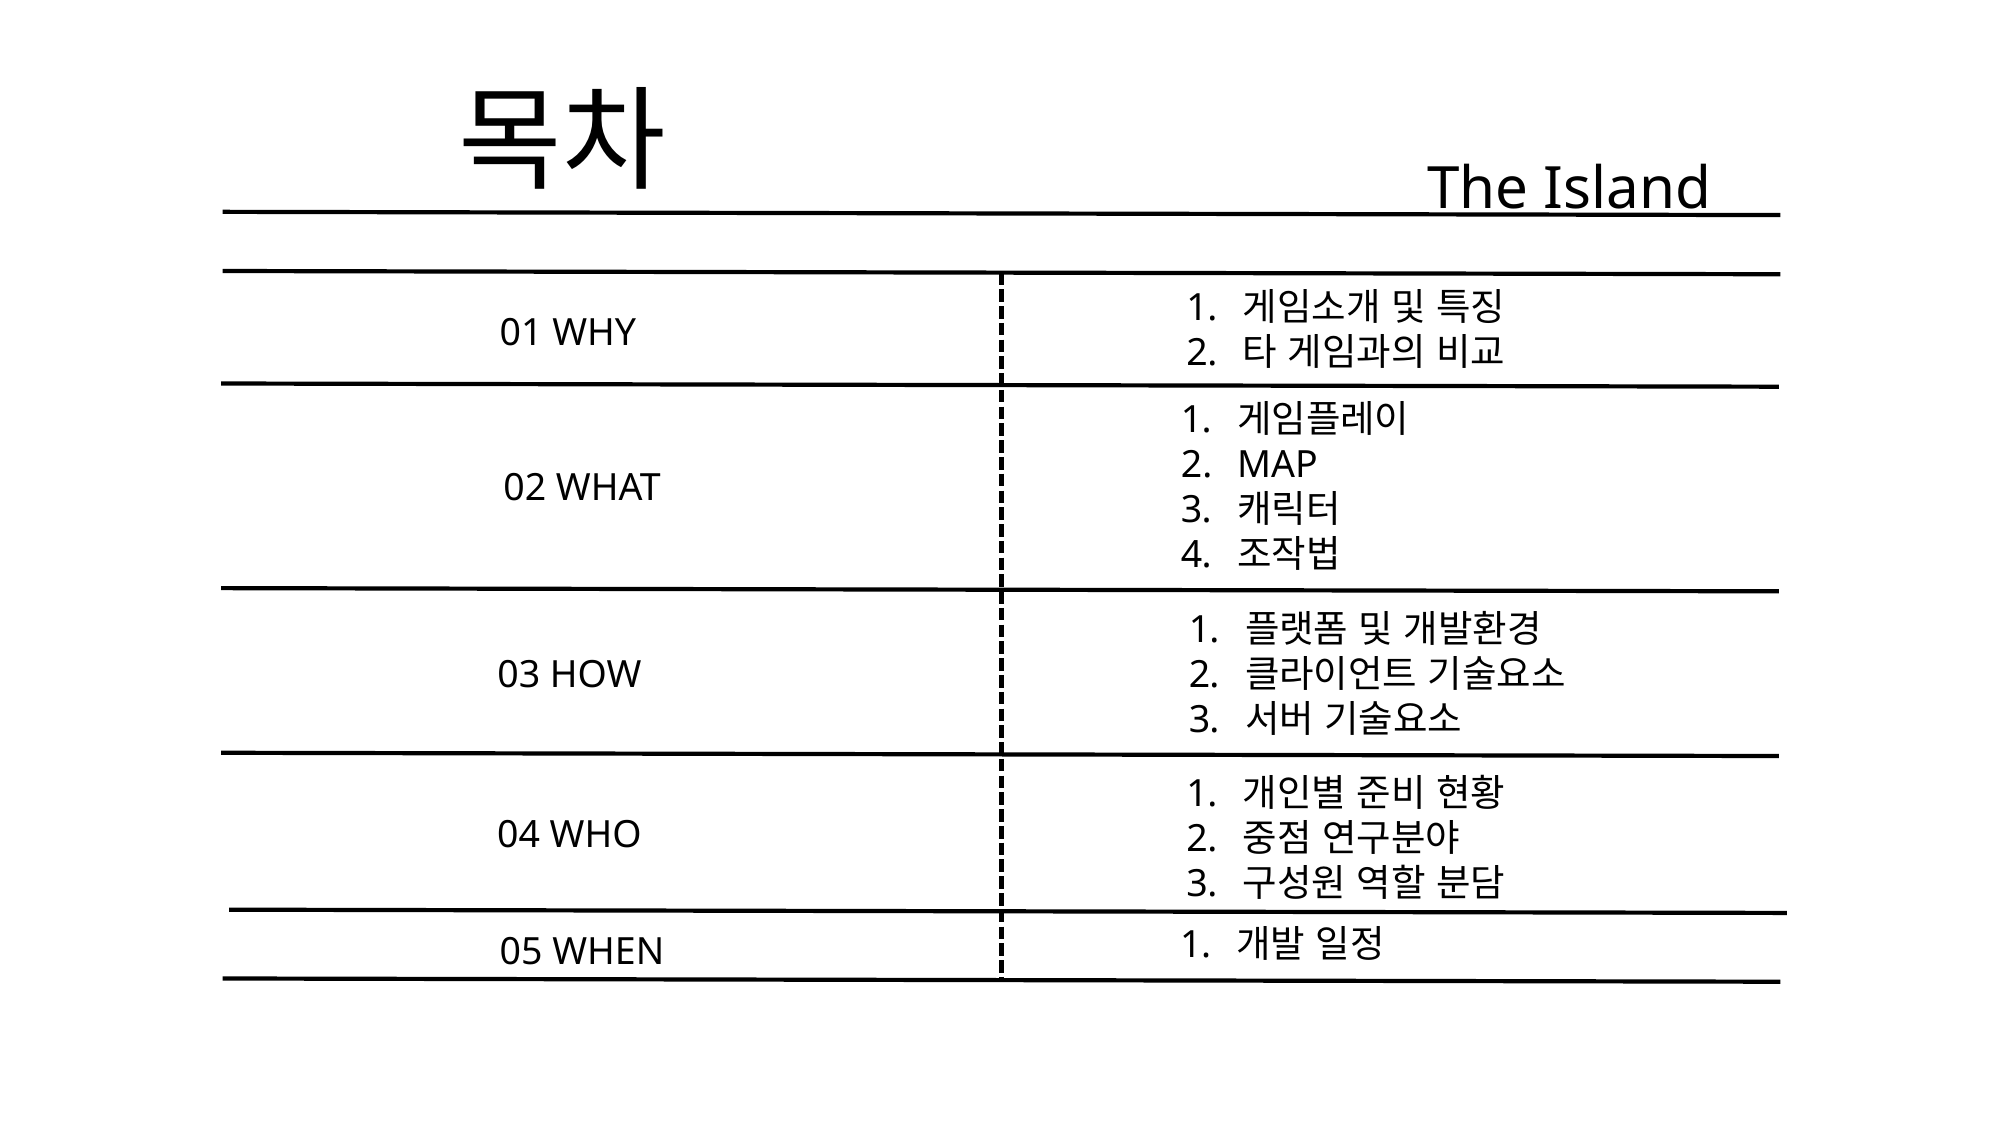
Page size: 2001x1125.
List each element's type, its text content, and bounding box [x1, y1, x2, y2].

text_box 05 WHEN [484, 919, 680, 977]
text_box The Island [1412, 216, 1726, 228]
text_box 플랫폼 및 개발환경 클라이언트 기술요소 서버 기술요소 [1173, 597, 1581, 747]
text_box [1002, 752, 1779, 757]
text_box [1002, 909, 1787, 913]
text_box 01 WHY [484, 300, 652, 361]
text_box 개발 일정 [1165, 913, 1400, 973]
text_box 개인별 준비 현황 중점 연구분야 구성원 역할 분담 [1171, 761, 1521, 909]
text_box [221, 588, 1001, 592]
text_box 게임소개 및 특징 타 게임과의 비교 [1171, 276, 1521, 381]
text_box The Island [1412, 142, 1726, 211]
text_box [222, 978, 1781, 982]
text_box 게임플레이 MAP 캐릭터 조작법 [1166, 387, 1425, 583]
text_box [222, 211, 1781, 216]
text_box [229, 909, 1001, 913]
text_box 02 WHAT [488, 455, 676, 516]
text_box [1002, 588, 1779, 592]
text_box 목차 [444, 60, 681, 210]
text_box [221, 752, 1001, 757]
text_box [221, 383, 1001, 387]
text_box 03 HOW [482, 642, 657, 703]
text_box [1002, 383, 1779, 387]
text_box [222, 271, 1781, 275]
text_box 04 WHO [482, 802, 657, 863]
